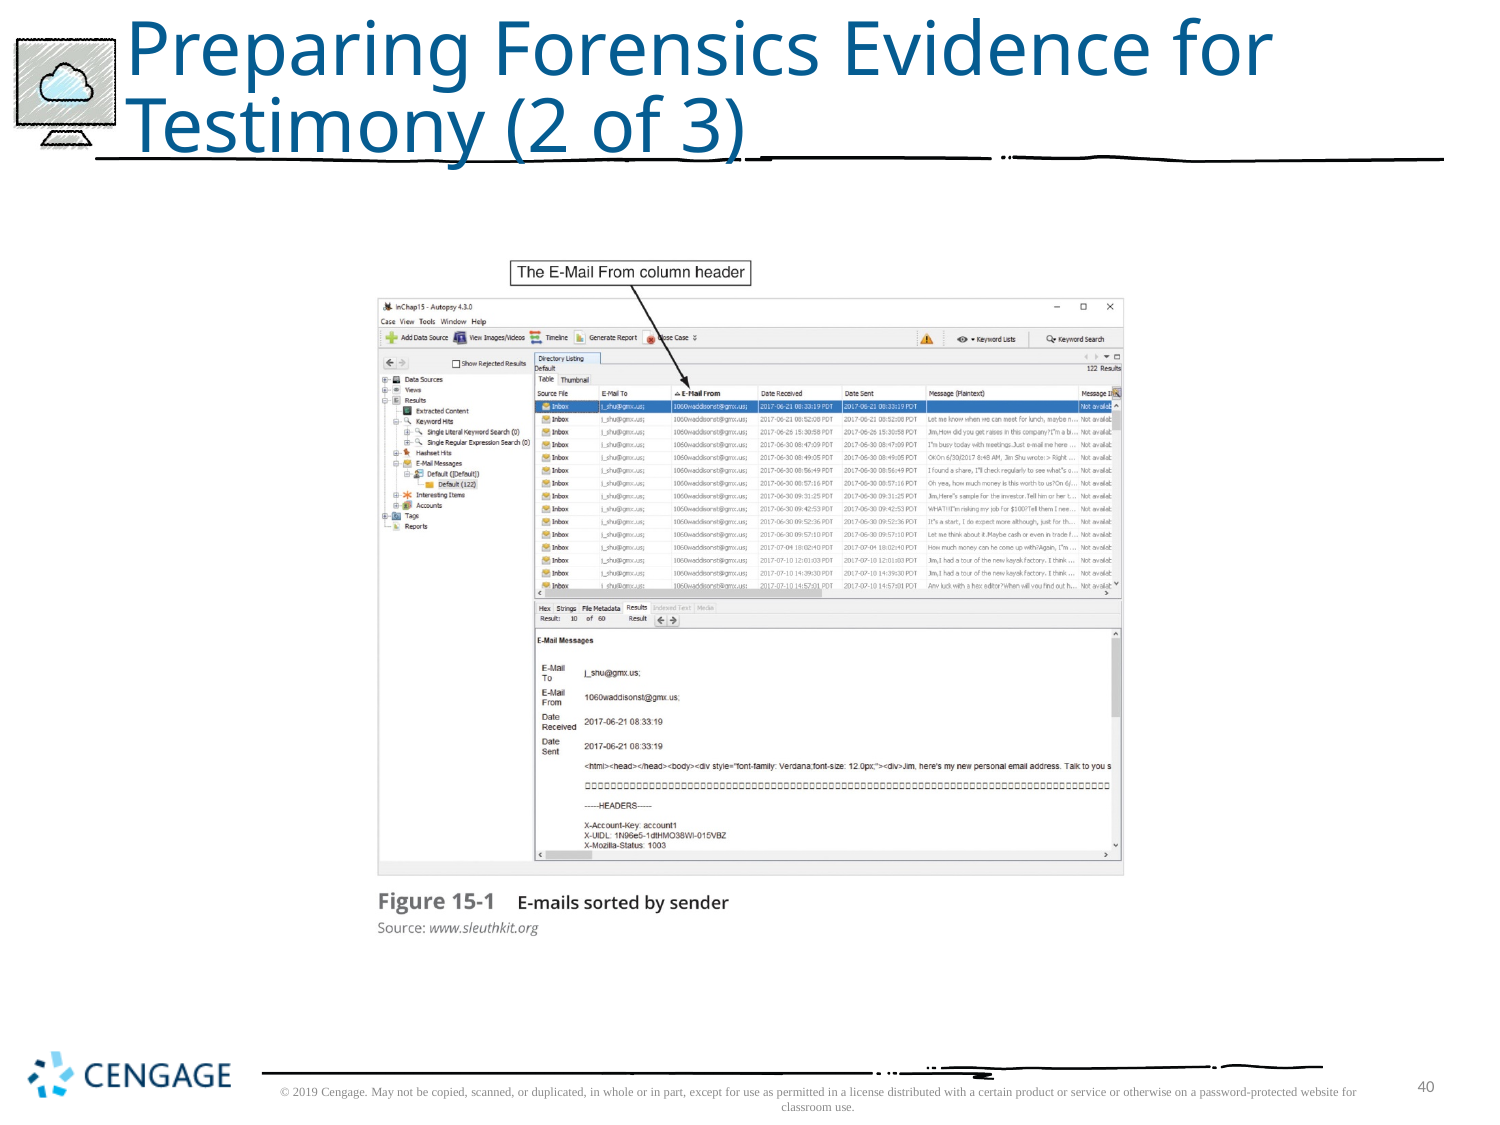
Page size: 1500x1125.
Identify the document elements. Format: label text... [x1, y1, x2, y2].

title Preparing Forensics Evidence for Testimony (2 of 3) [125, 13, 1442, 169]
picture [261, 1064, 1323, 1079]
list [374, 258, 1126, 938]
picture [12, 36, 117, 151]
footer © 2019 Cengage. May not be copied, scanned, or duplicated, in whole or in part, except for use as permitted in a license distributed with a certain product or service or otherwise on a password-protected website for classroom use. [261, 1079, 1375, 1120]
picture [95, 155, 125, 163]
picture [7, 1037, 244, 1111]
